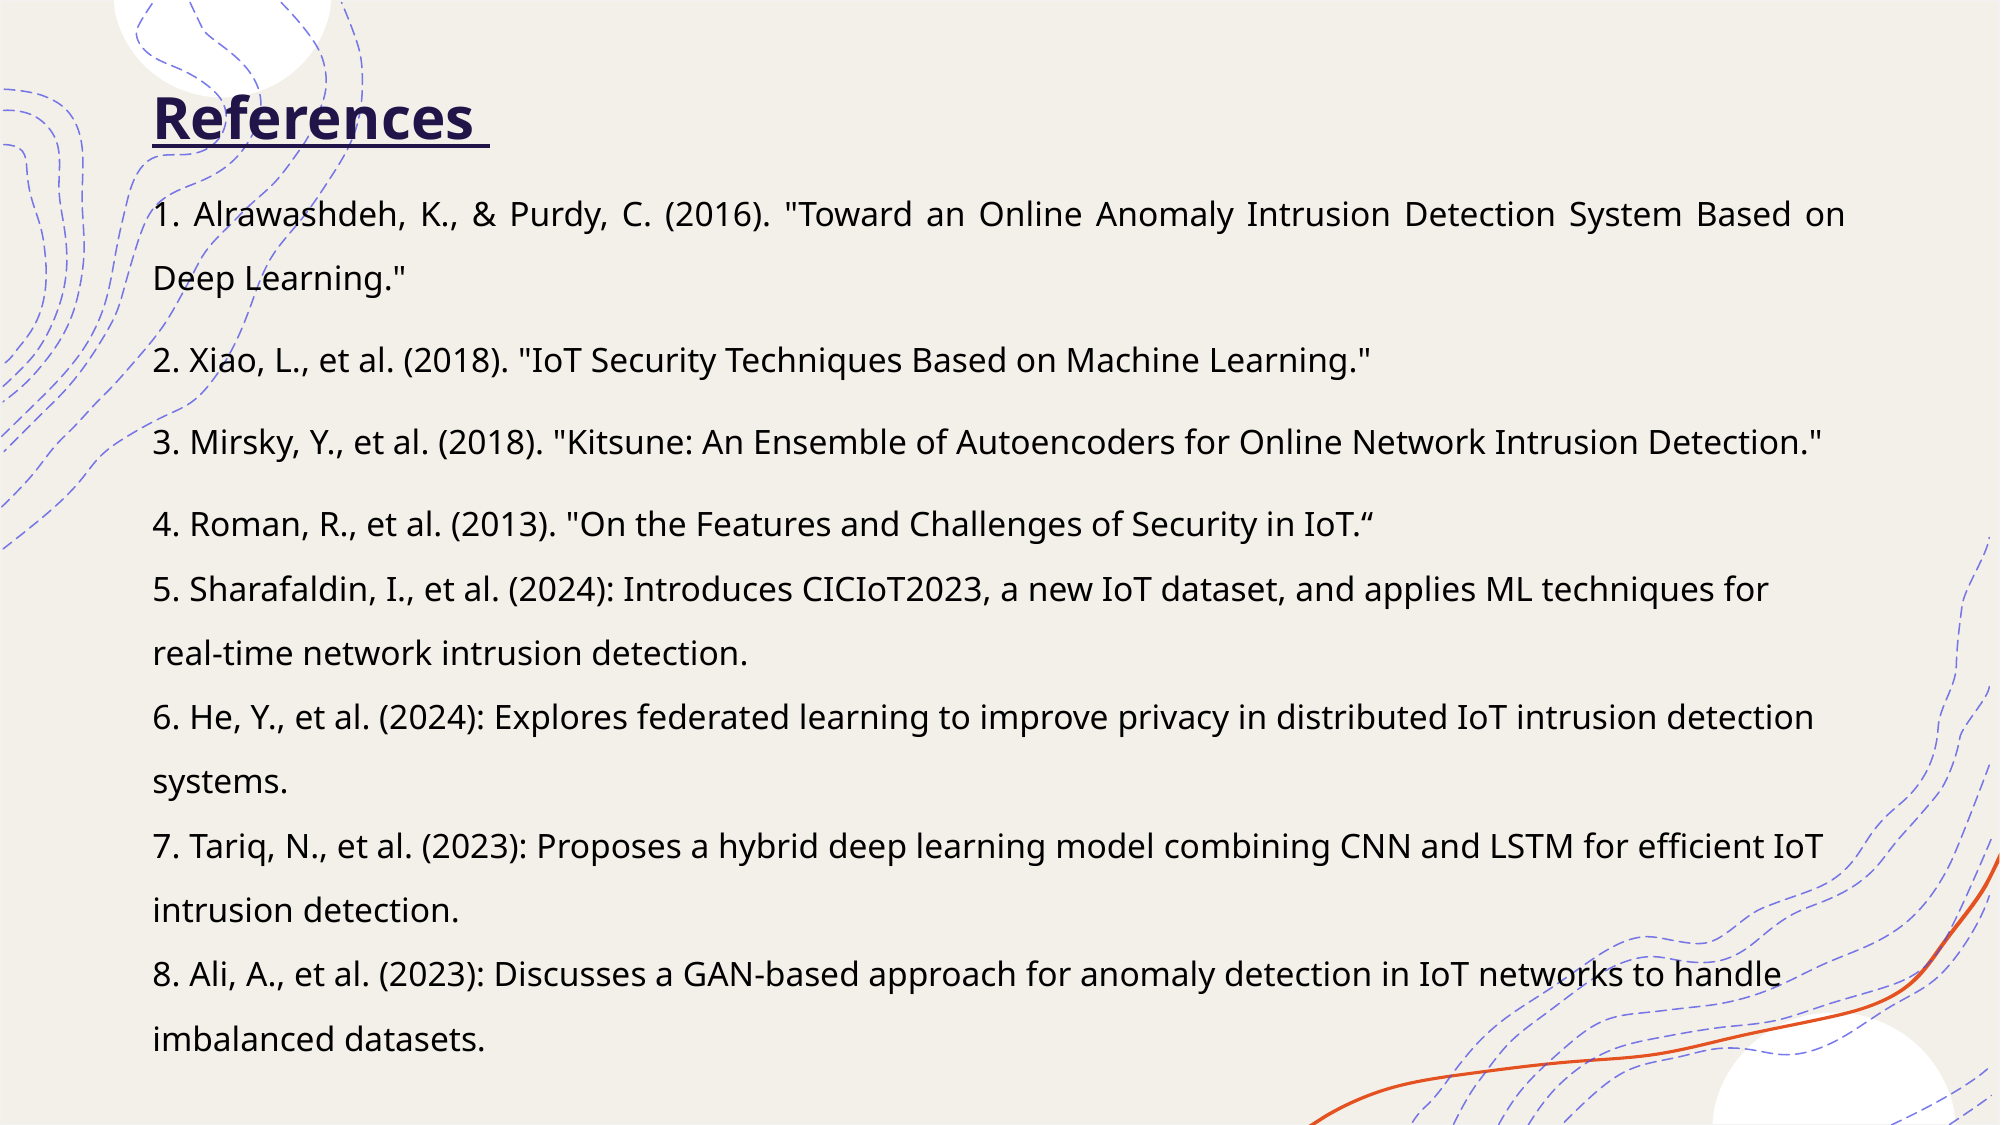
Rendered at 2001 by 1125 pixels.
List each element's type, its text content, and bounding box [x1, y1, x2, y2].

list References 1. Alrawashdeh, K., & Purdy, C. (2016). "Toward an Online Anomaly Intrusion Detection System Based on Deep Learning." 2. Xiao, L., et al. (2018). "IoT Security Techniques Based on Machine Learning." 3. Mirsky, Y., et al. (2018). "Kitsune: An Ensemble of Autoencoders for Online Network Intrusion Detection." 4. Roman, R., et al. (2013). "On the Features and Challenges of Security in IoT.“ 5. Sharafaldin, I., et al. (2024): Introduces CICIoT2023, a new IoT dataset, and applies ML techniques for real-time network intrusion detection. 6. He, Y., et al. (2024): Explores federated learning to improve privacy in distributed IoT intrusion detection systems. 7. Tariq, N., et al. (2023): Proposes a hybrid deep learning model combining CNN and LSTM for efficient IoT intrusion detection. 8. Ali, A., et al. (2023): Discusses a GAN-based approach for anomaly detection in IoT networks to handle imbalanced datasets. [137, 66, 1863, 1091]
